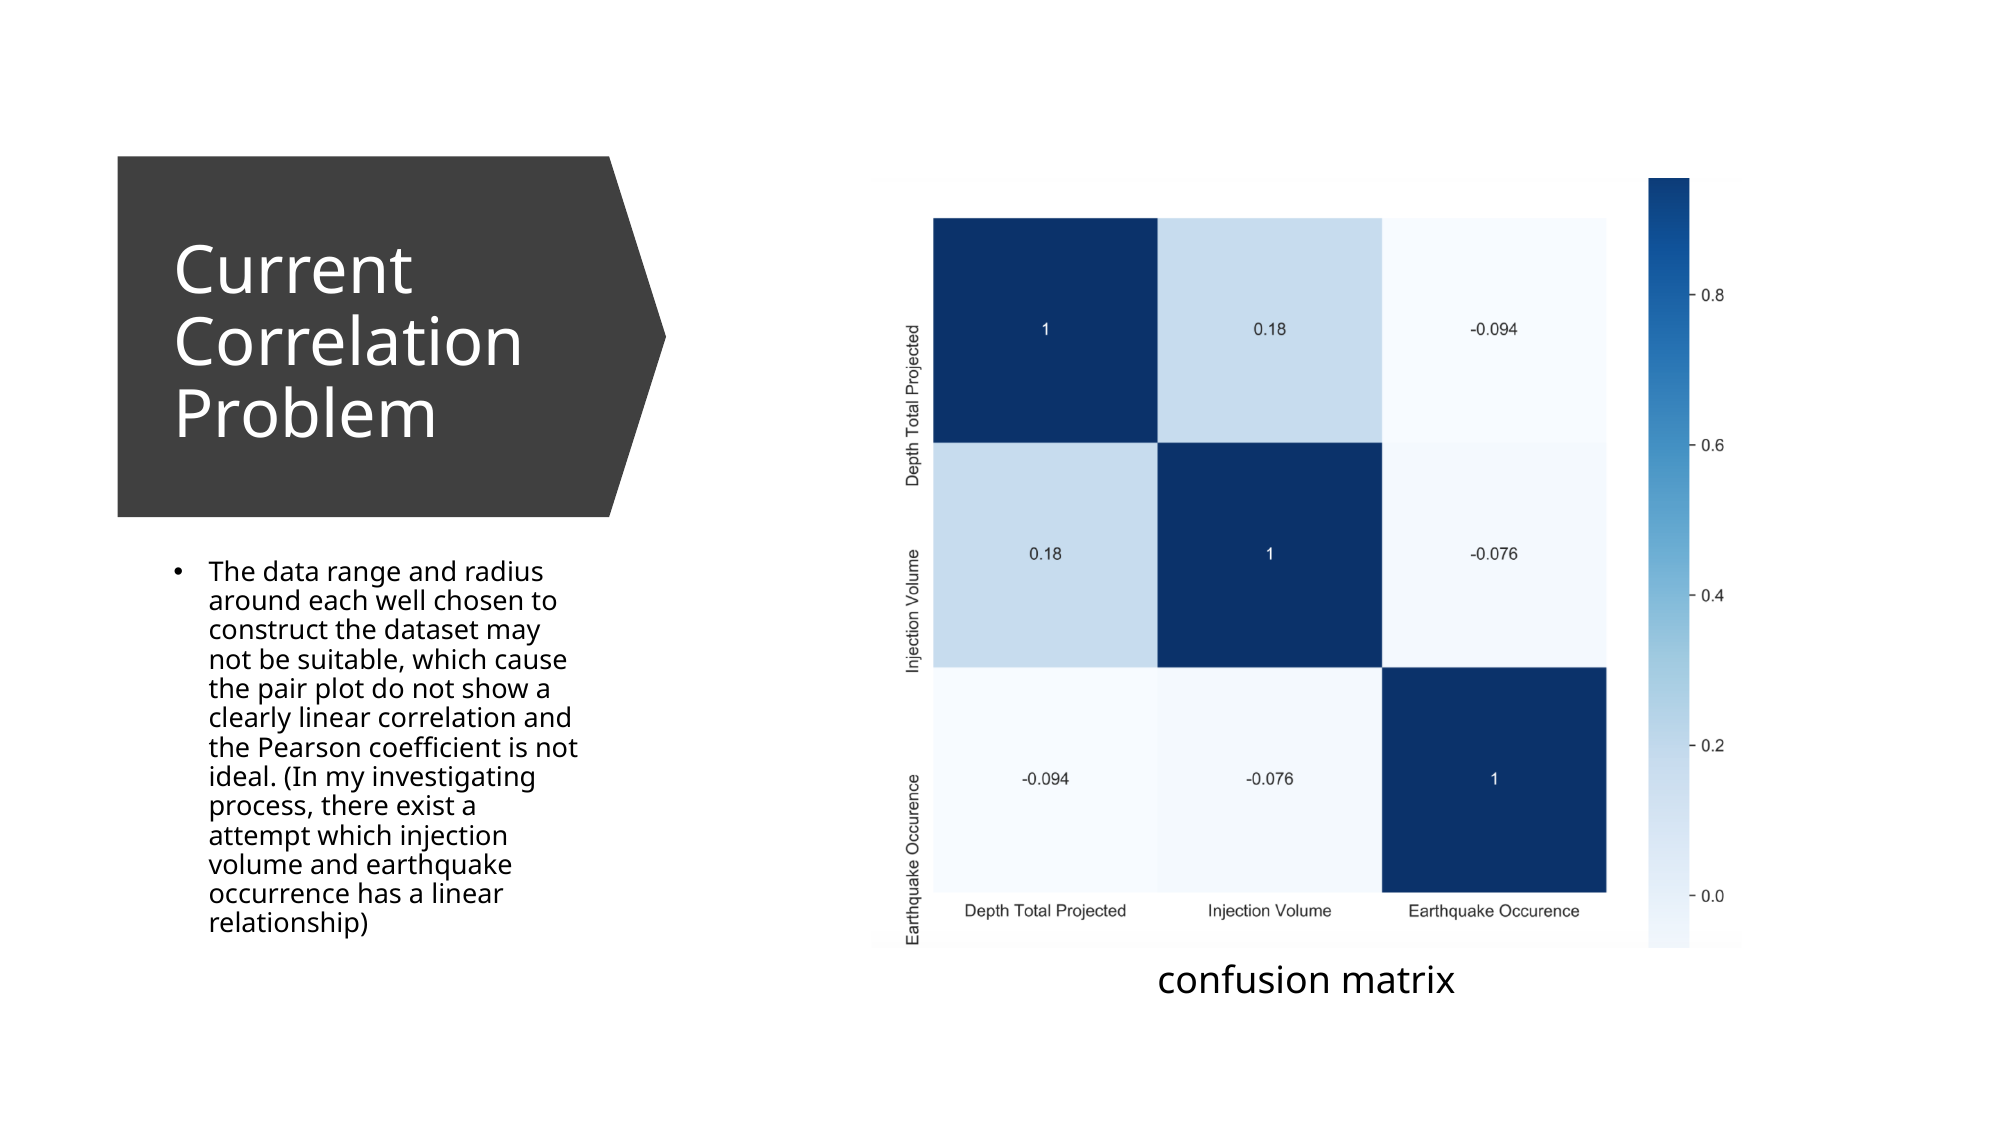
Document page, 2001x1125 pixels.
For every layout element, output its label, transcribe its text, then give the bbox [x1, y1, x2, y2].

text_box [116, 155, 668, 519]
picture [871, 178, 1742, 949]
title Current Correlation Problem [158, 197, 597, 490]
list The data range and radius around each well chosen to construct the dataset may not be suitable, which cause the pair plot do not show a clearly linear correlation and the Pearson coefficient is not ideal. (In my investigating process, there exist a attempt which injection volume and earthquake occurrence has a linear relationship) [158, 550, 597, 949]
text_box confusion matrix [1142, 949, 1471, 1009]
